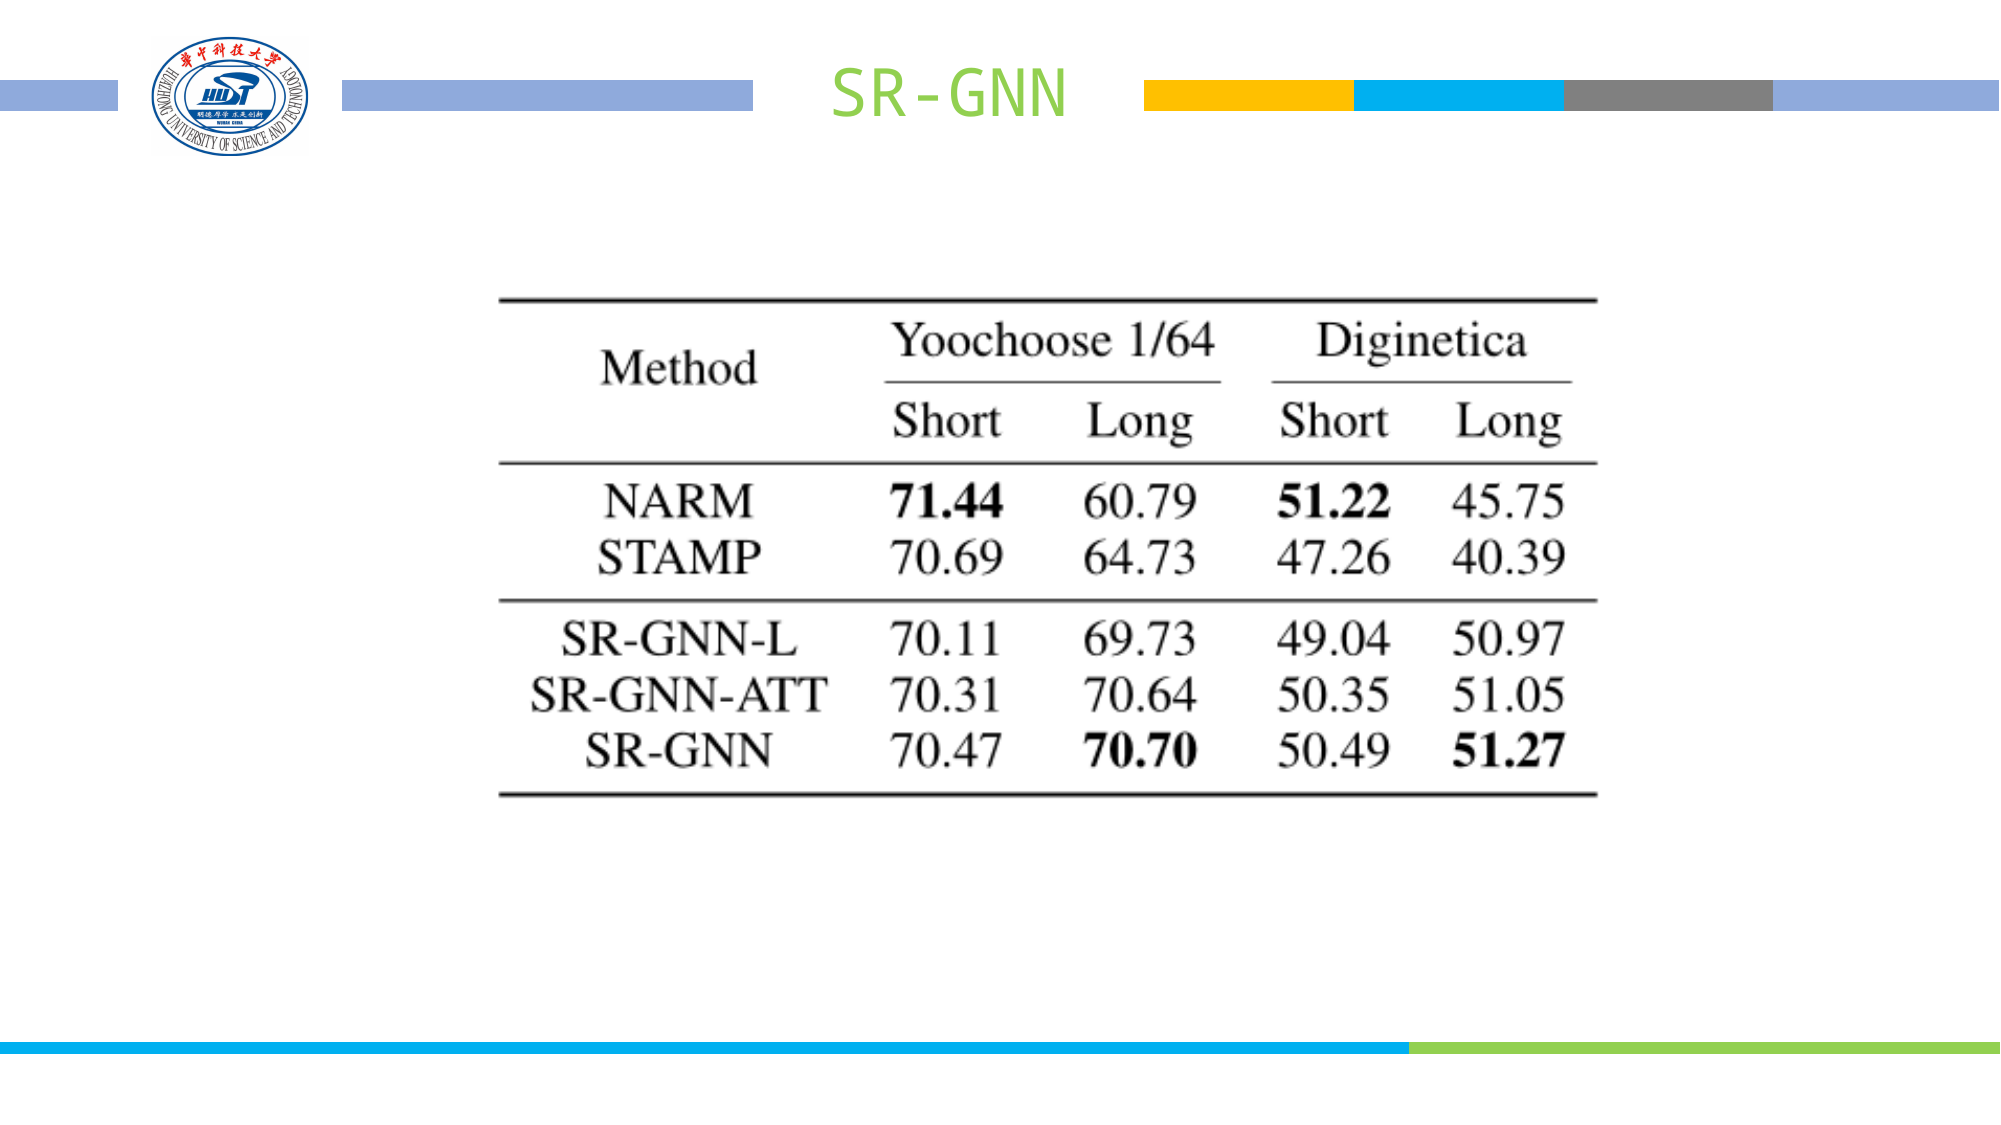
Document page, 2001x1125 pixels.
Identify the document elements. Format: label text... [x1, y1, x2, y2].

text_box [0, 80, 118, 111]
picture [427, 256, 1657, 836]
text_box [342, 80, 753, 111]
text_box SR-GNN [770, 42, 1126, 138]
text_box [1144, 80, 1354, 111]
text_box [1409, 1042, 2000, 1054]
text_box [1564, 80, 1773, 111]
text_box [0, 1042, 1409, 1054]
picture [151, 36, 309, 156]
text_box [1773, 80, 1999, 111]
text_box [1354, 80, 1564, 111]
